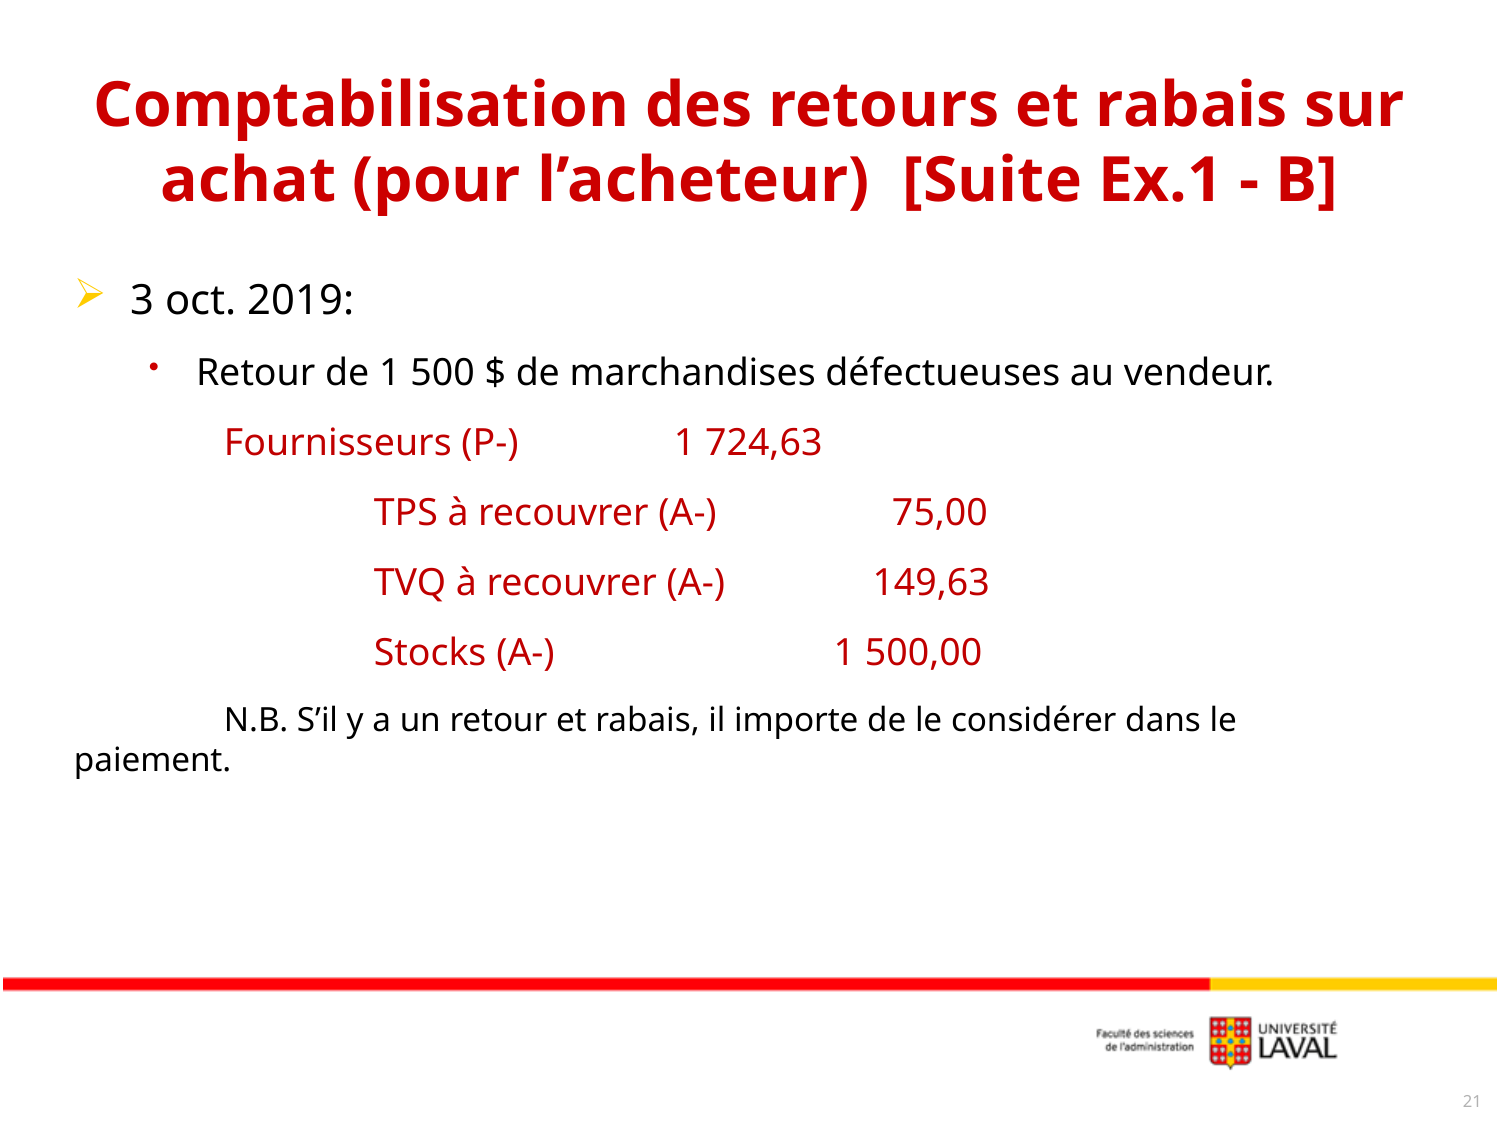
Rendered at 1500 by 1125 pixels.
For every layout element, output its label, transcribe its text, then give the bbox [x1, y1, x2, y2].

picture [3, 976, 1497, 1125]
title Comptabilisation des retours et rabais sur achat (pour l’acheteur) [Suite Ex.1 - B] [75, 45, 1425, 233]
list 3 oct. 2019: Retour de 1 500 $ de marchandises défectueuses au vendeur. Fournisseurs (P-) 1 724,63 TPS à recouvrer (A-) 75,00 TVQ à recouvrer (A-) 149,63 Stocks (A-) 1 500,00 N.B. S’il y a un retour et rabais, il importe de le considérer dans le paiement. [59, 265, 1409, 1009]
slide_number 21 [1077, 1080, 1497, 1125]
